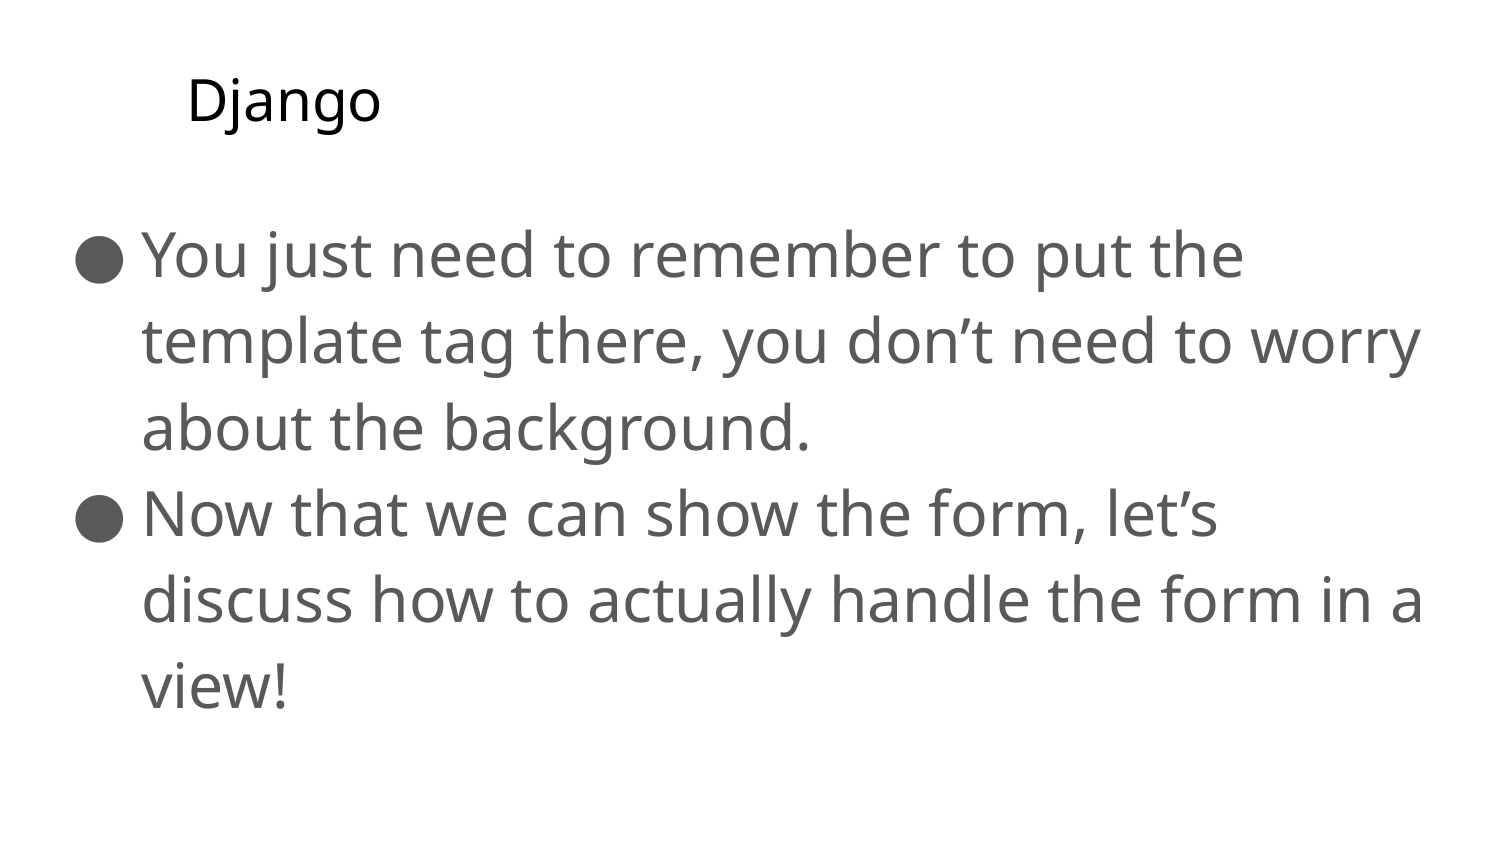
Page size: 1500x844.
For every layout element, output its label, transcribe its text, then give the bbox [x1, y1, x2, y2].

title Django [171, 48, 1449, 143]
list You just need to remember to put the template tag there, you don’t need to worry about the background. Now that we can show the form, let’s discuss how to actually handle the form in a view! [51, 189, 1449, 750]
